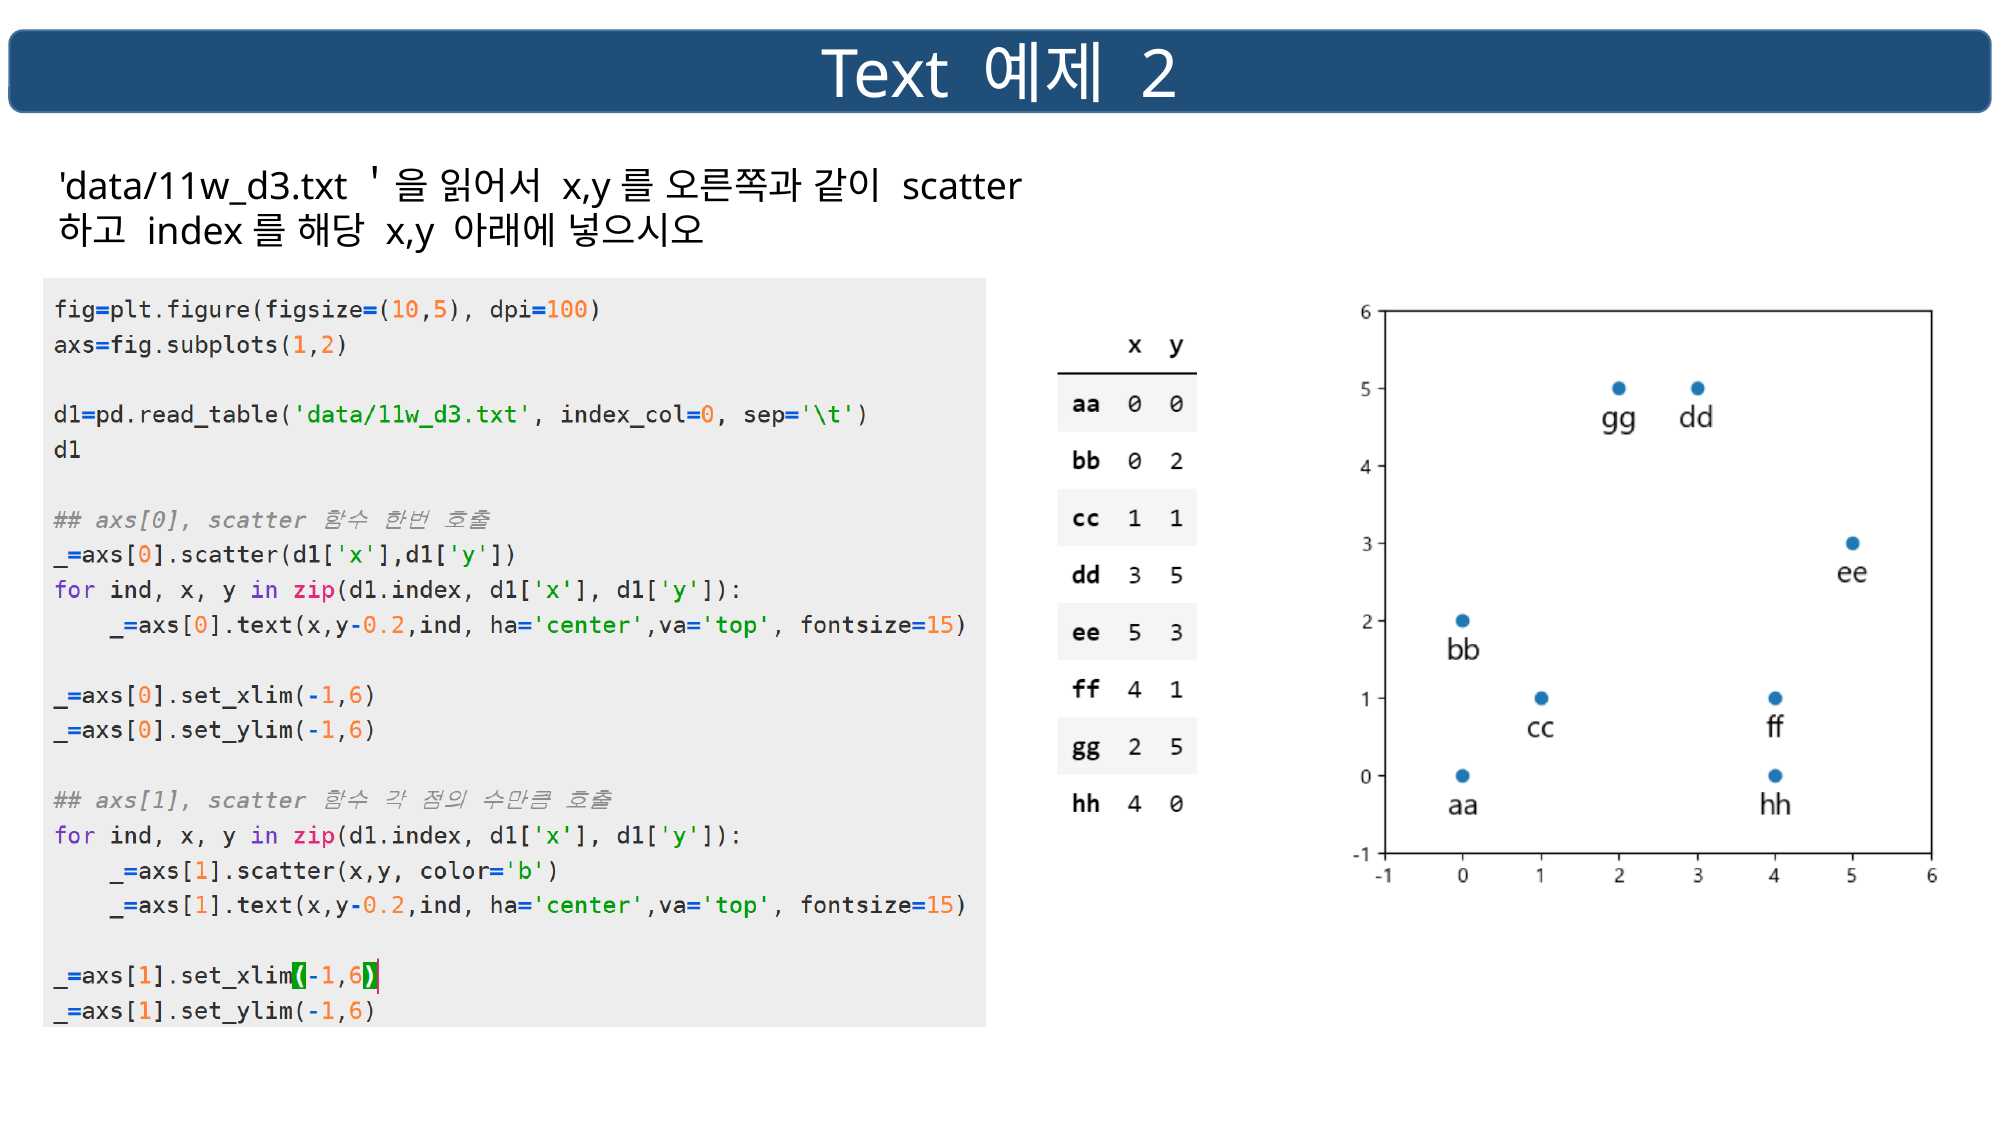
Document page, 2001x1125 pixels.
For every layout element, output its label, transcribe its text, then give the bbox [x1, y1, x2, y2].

picture [43, 278, 986, 1027]
text_box 'data/11w_d3.txt＇을 읽어서 x,y를 오른쪽과 같이 scatter 하고 index를 해당 x,y 아래에 넣으시오 [43, 154, 1044, 260]
picture [1051, 312, 1215, 844]
text_box Text 예제 2 [8, 29, 1992, 114]
picture [1329, 287, 1956, 905]
